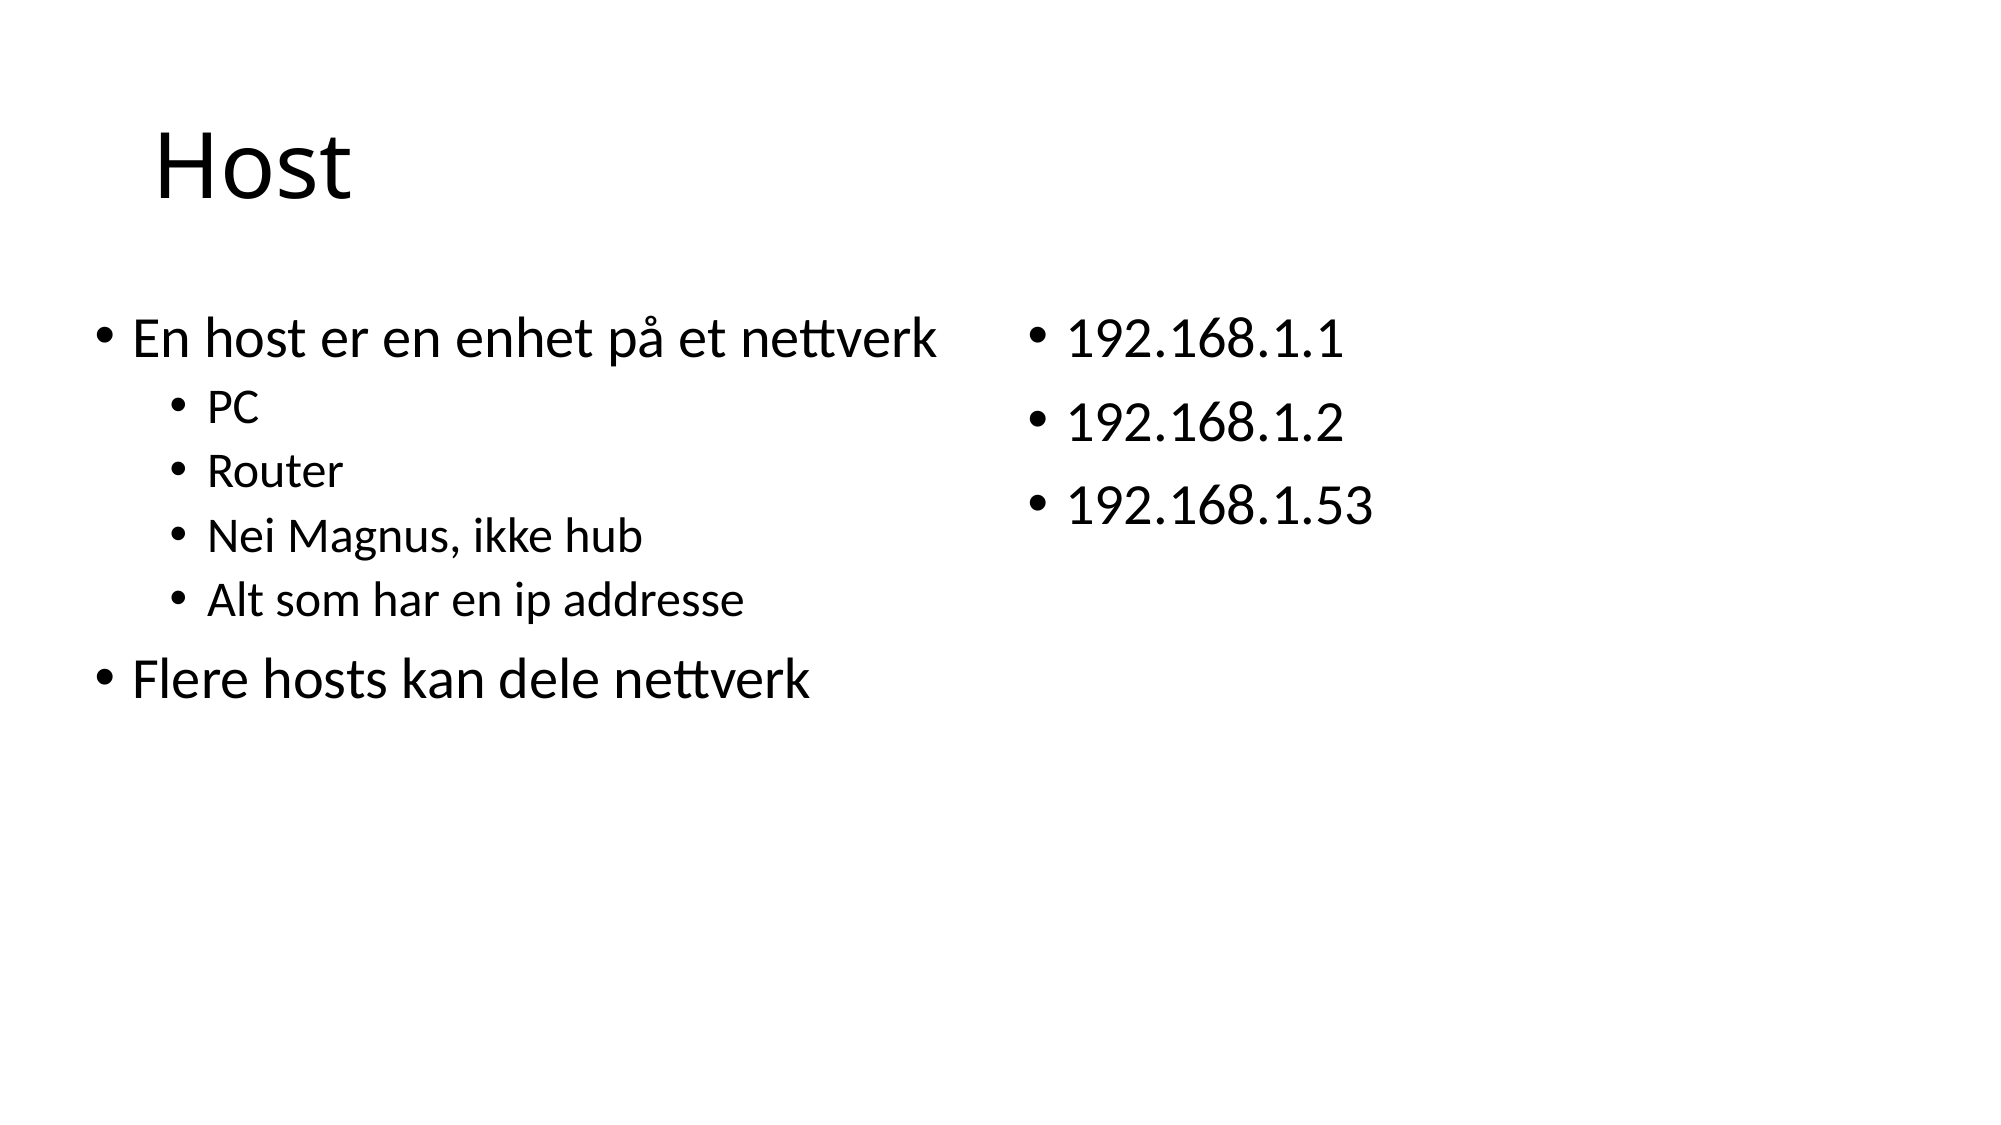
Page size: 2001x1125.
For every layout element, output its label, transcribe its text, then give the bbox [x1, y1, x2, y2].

list En host er en enhet på et nettverk PC Router Nei Magnus, ikke hub Alt som har en ip addresse Flere hosts kan dele nettverk [79, 299, 988, 1014]
list 192.168.1.1 192.168.1.2 192.168.1.53 [1012, 299, 1863, 1014]
title Host [137, 59, 1863, 278]
